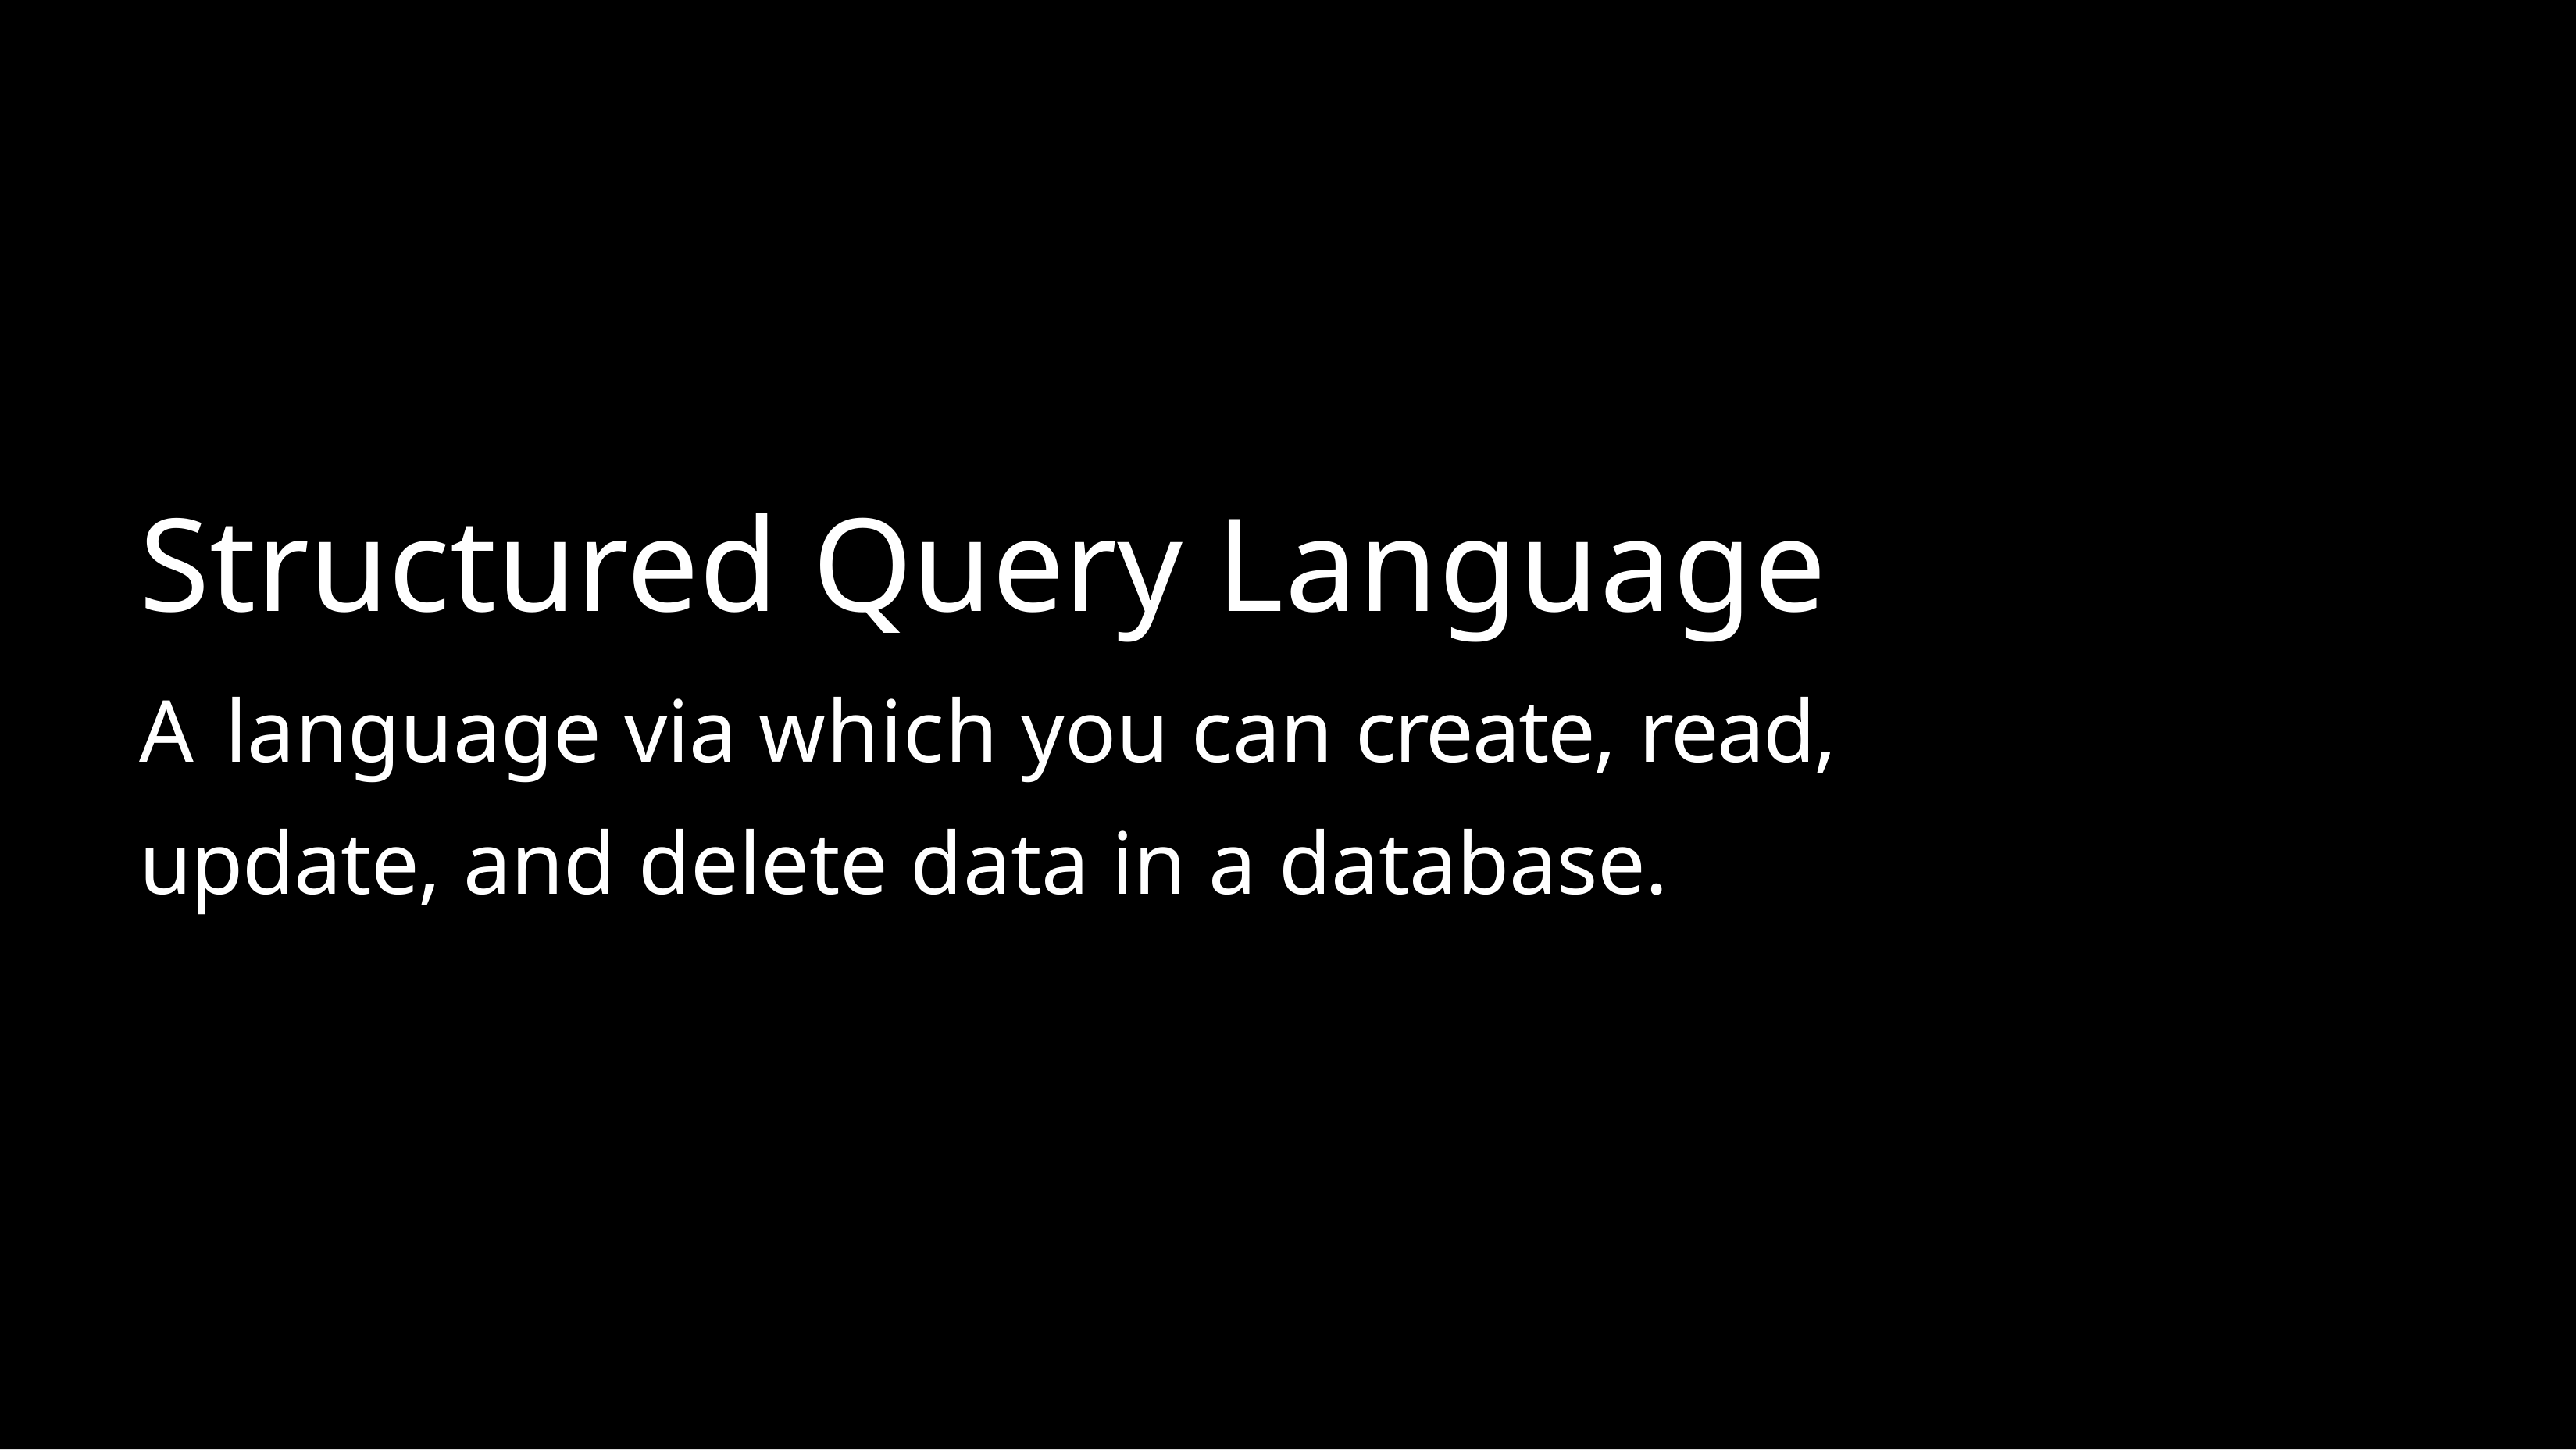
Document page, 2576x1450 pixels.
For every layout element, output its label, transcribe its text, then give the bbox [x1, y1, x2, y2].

title Structured Query Language A language via which you can create, read, update, and delete data in a database. [137, 421, 1963, 912]
